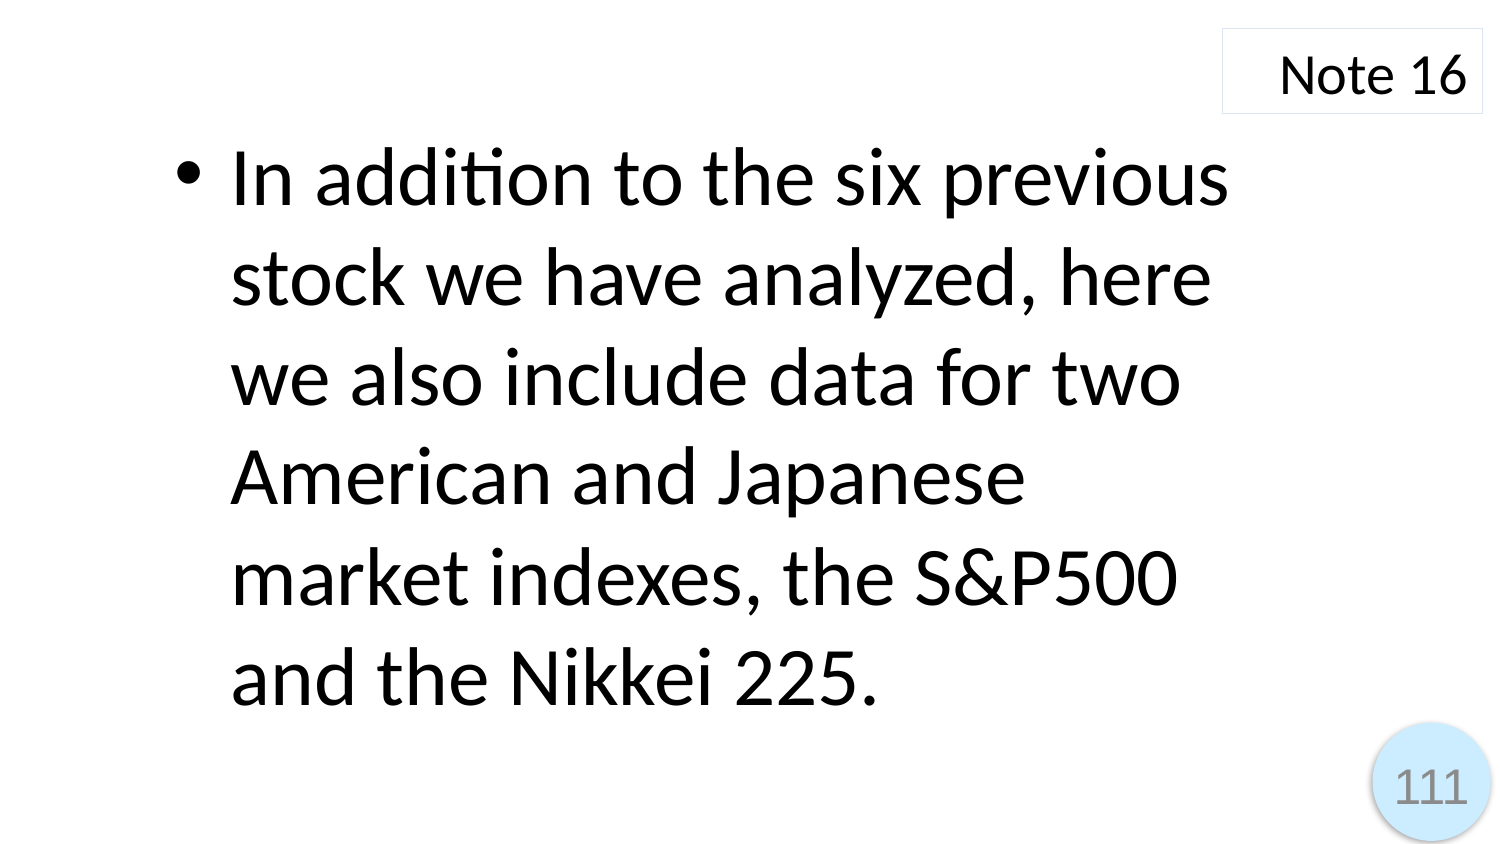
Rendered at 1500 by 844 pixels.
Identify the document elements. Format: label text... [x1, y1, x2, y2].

text_box Note 16 [1222, 28, 1483, 114]
list In addition to the six previous stock we have analyzed, here we also include data for two American and Japanese market indexes, the S&P500 and the Nikkei 225. [159, 114, 1258, 786]
slide_number 111 [1372, 762, 1491, 807]
